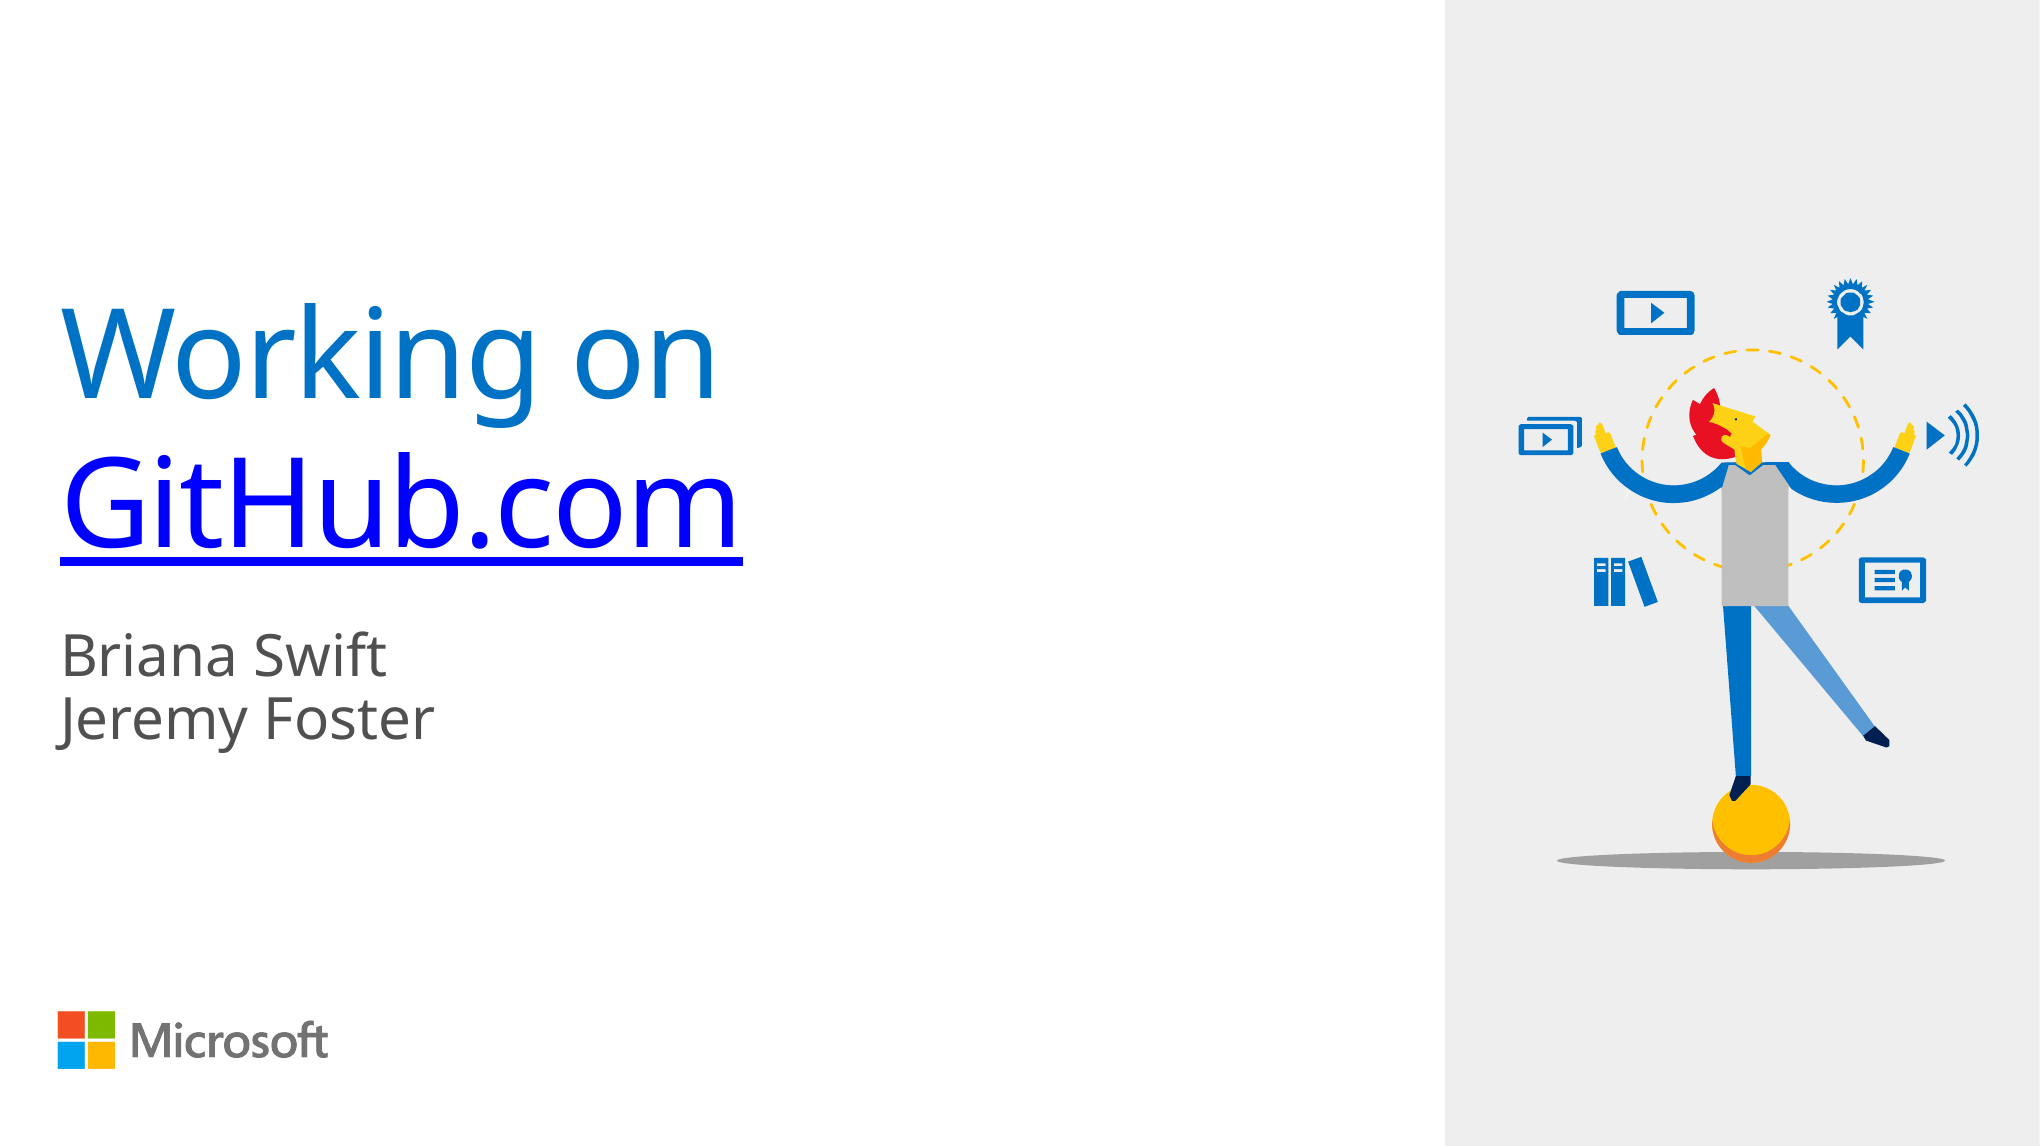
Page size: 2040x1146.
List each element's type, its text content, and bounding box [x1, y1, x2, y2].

title Working on GitHub.com [44, 274, 1430, 587]
picture [57, 1011, 328, 1069]
list Briana Swift Jeremy Foster [44, 610, 1430, 862]
